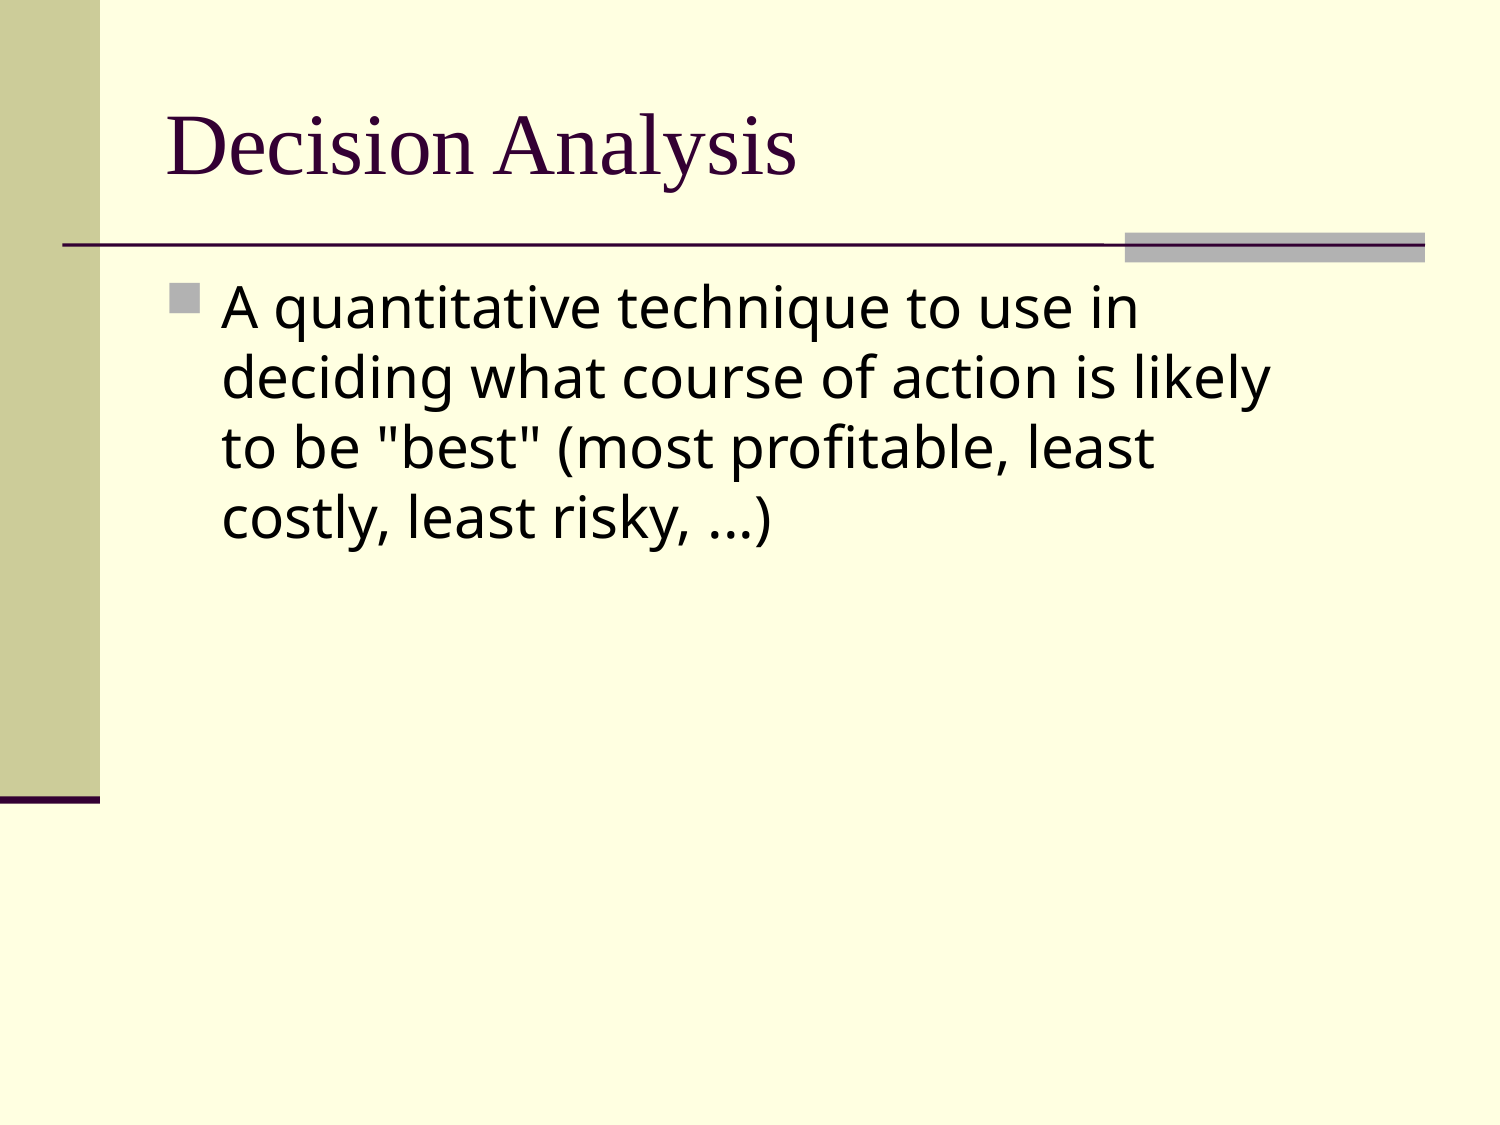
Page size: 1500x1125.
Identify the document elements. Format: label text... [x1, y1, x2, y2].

title Decision Analysis [149, 45, 1426, 234]
list A quantitative technique to use in deciding what course of action is likely to be "best" (most profitable, least costly, least risky, ...) [149, 262, 1334, 1006]
